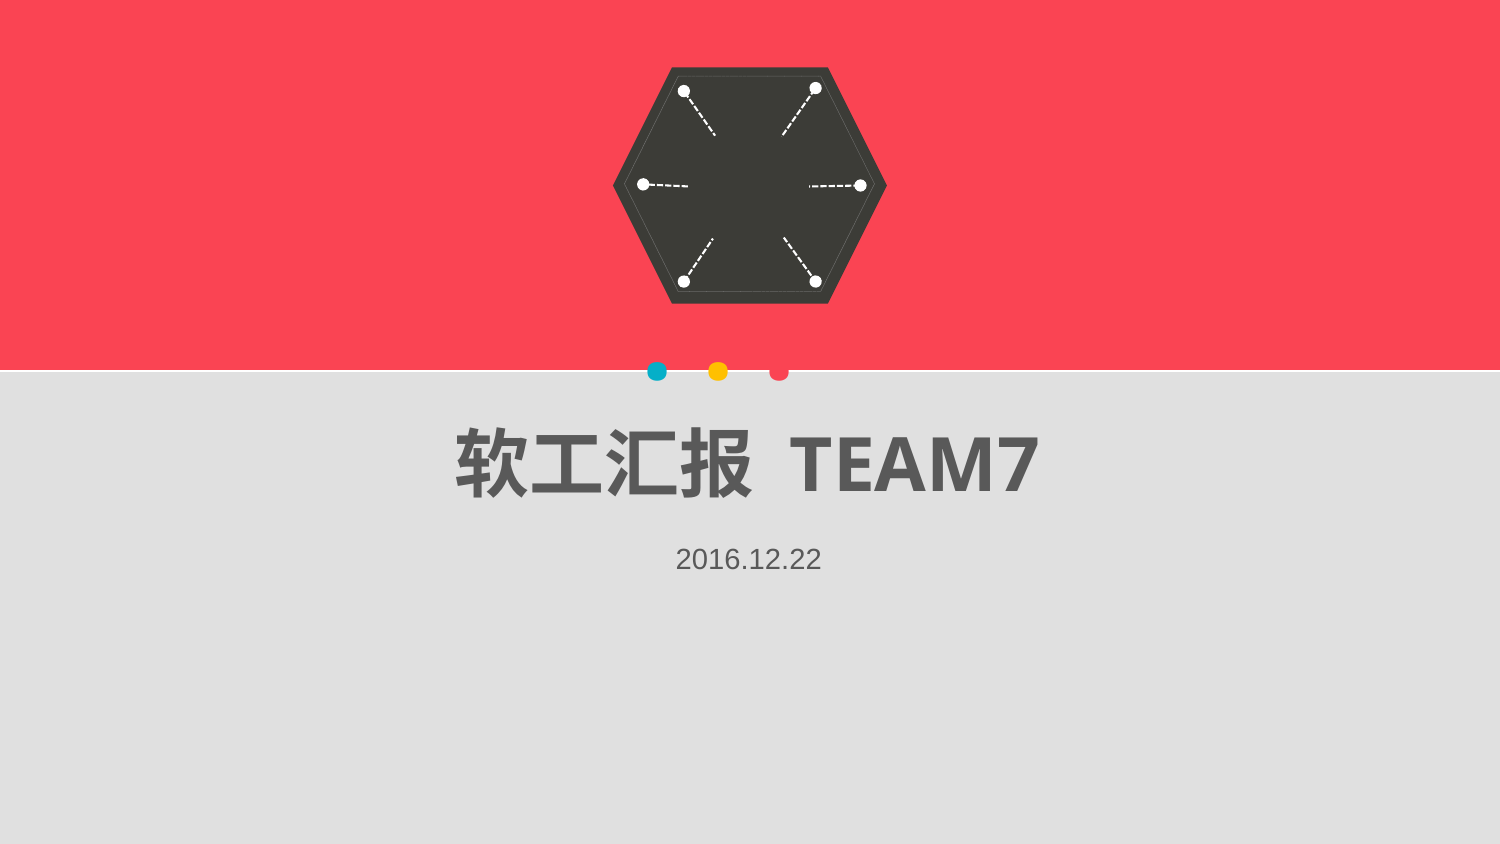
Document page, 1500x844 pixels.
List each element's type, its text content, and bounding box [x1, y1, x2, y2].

text_box · · · [626, 304, 875, 442]
text_box 软工汇报 TEAM7 [157, 409, 1339, 515]
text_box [612, 67, 887, 304]
text_box [0, 0, 1500, 372]
text_box [0, 372, 1500, 844]
text_box 2016.12.22 [660, 515, 838, 583]
